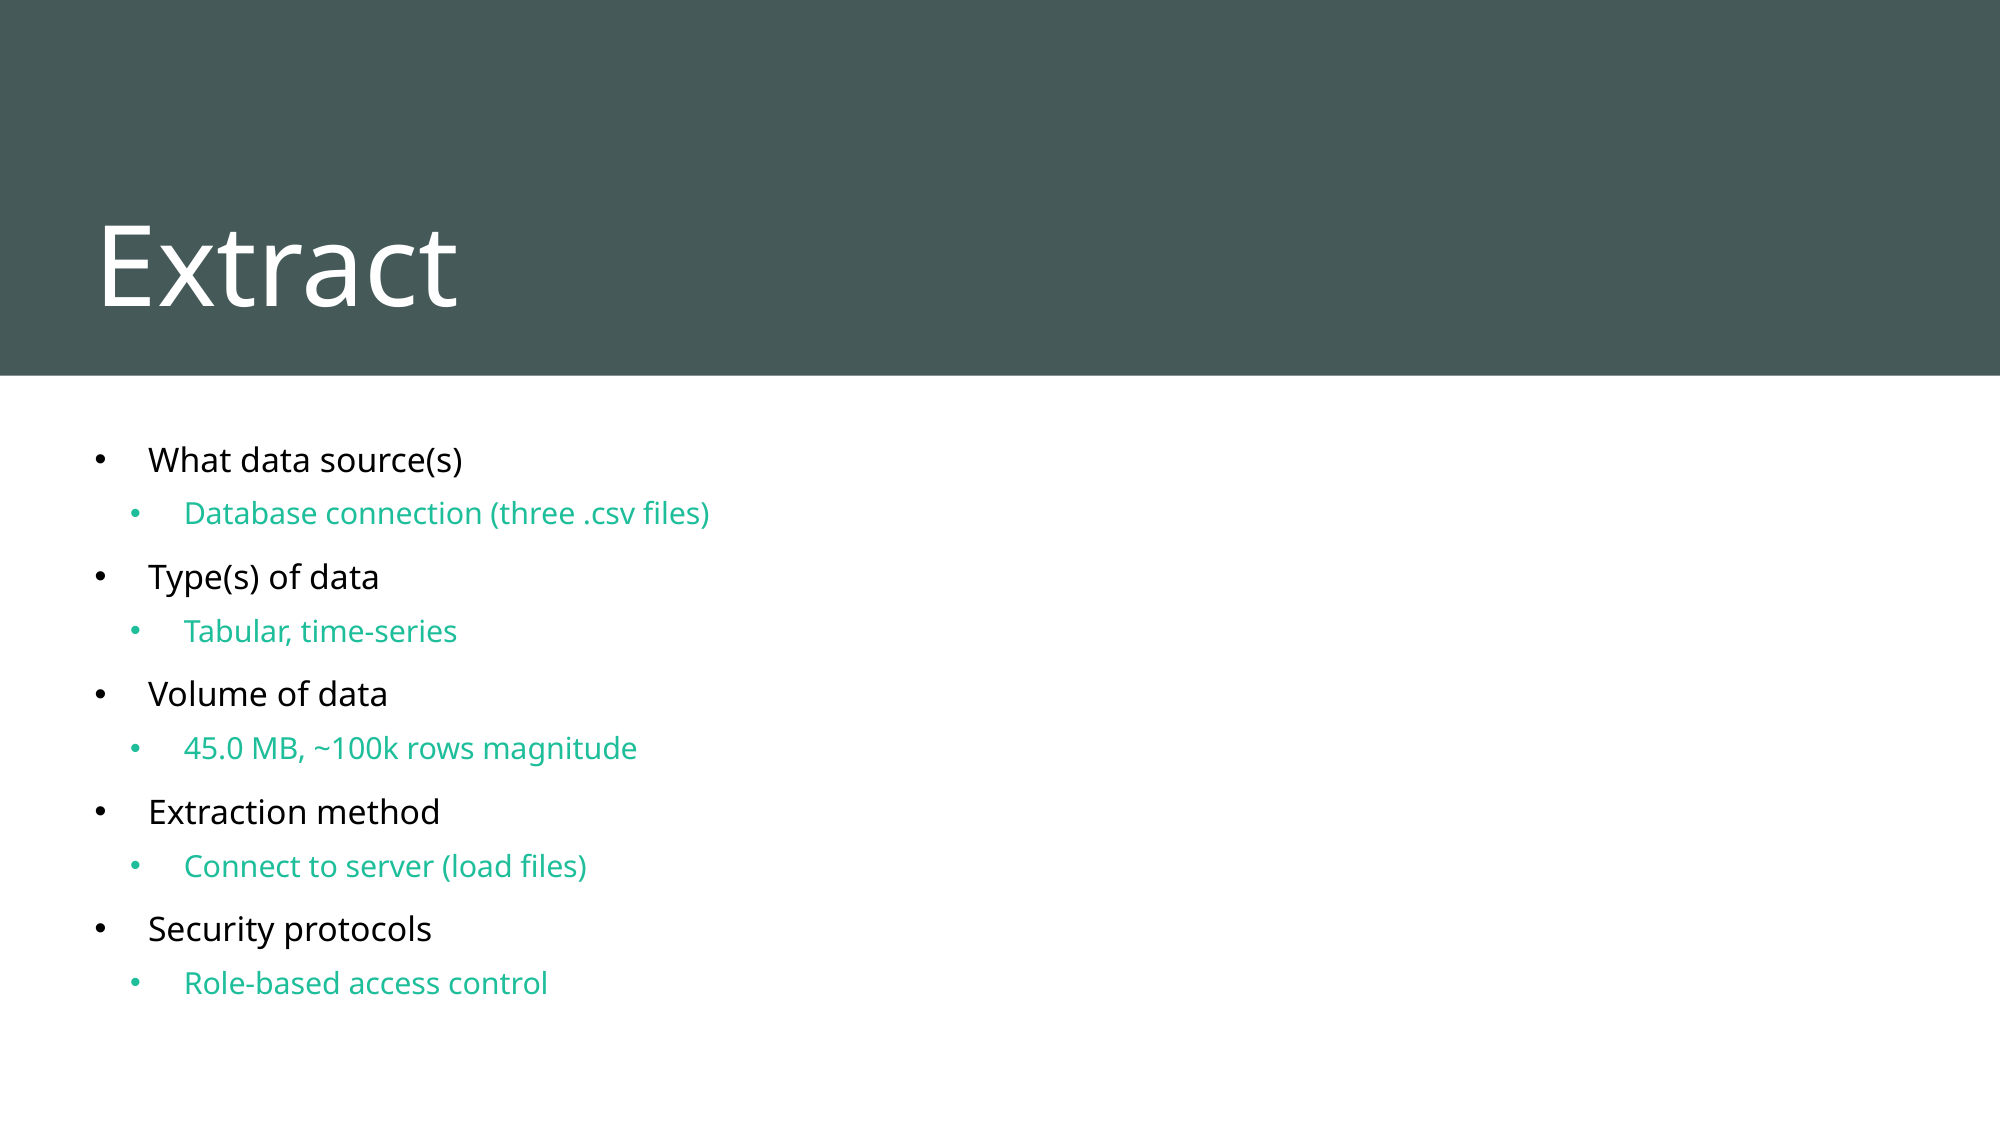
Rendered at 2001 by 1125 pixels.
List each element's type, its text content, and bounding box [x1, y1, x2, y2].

title Extract [79, 59, 1863, 337]
list What data source(s) Database connection (three .csv files) Type(s) of data Tabular, time-series Volume of data 45.0 MB, ~100k rows magnitude Extraction method Connect to server (load files) Security protocols Role-based access control [79, 422, 1863, 1014]
